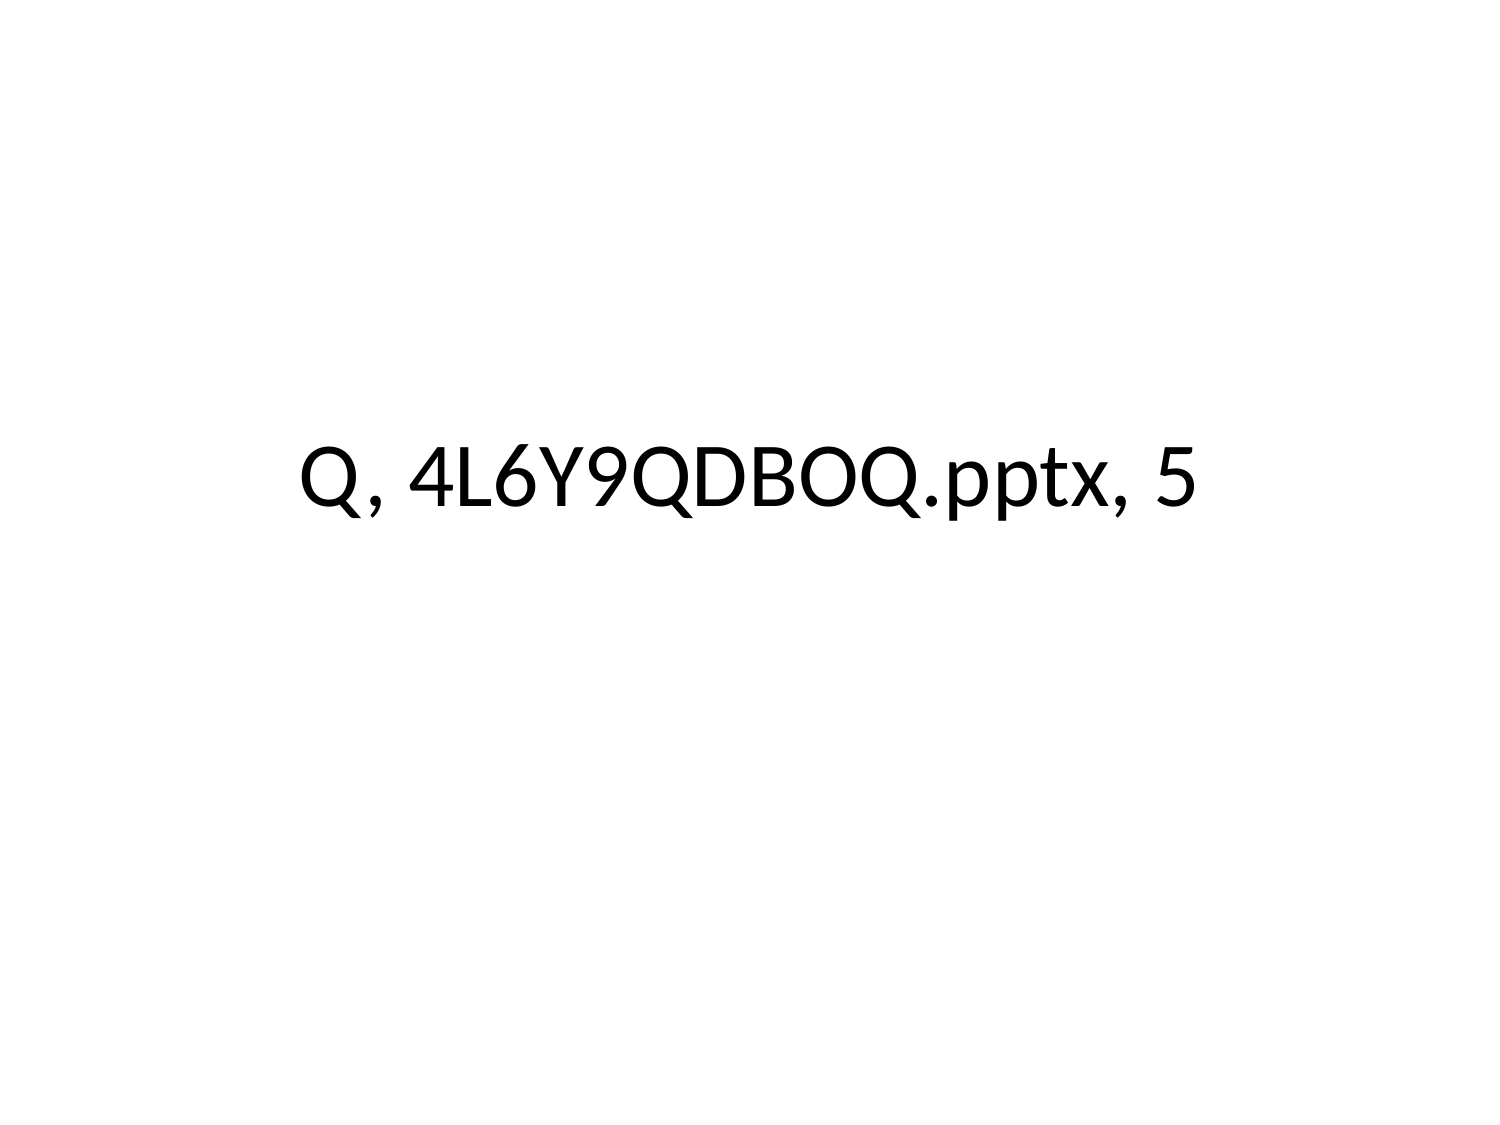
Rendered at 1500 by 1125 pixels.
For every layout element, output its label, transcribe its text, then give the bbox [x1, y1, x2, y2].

title Q, 4L6Y9QDBOQ.pptx, 5 [112, 349, 1388, 591]
